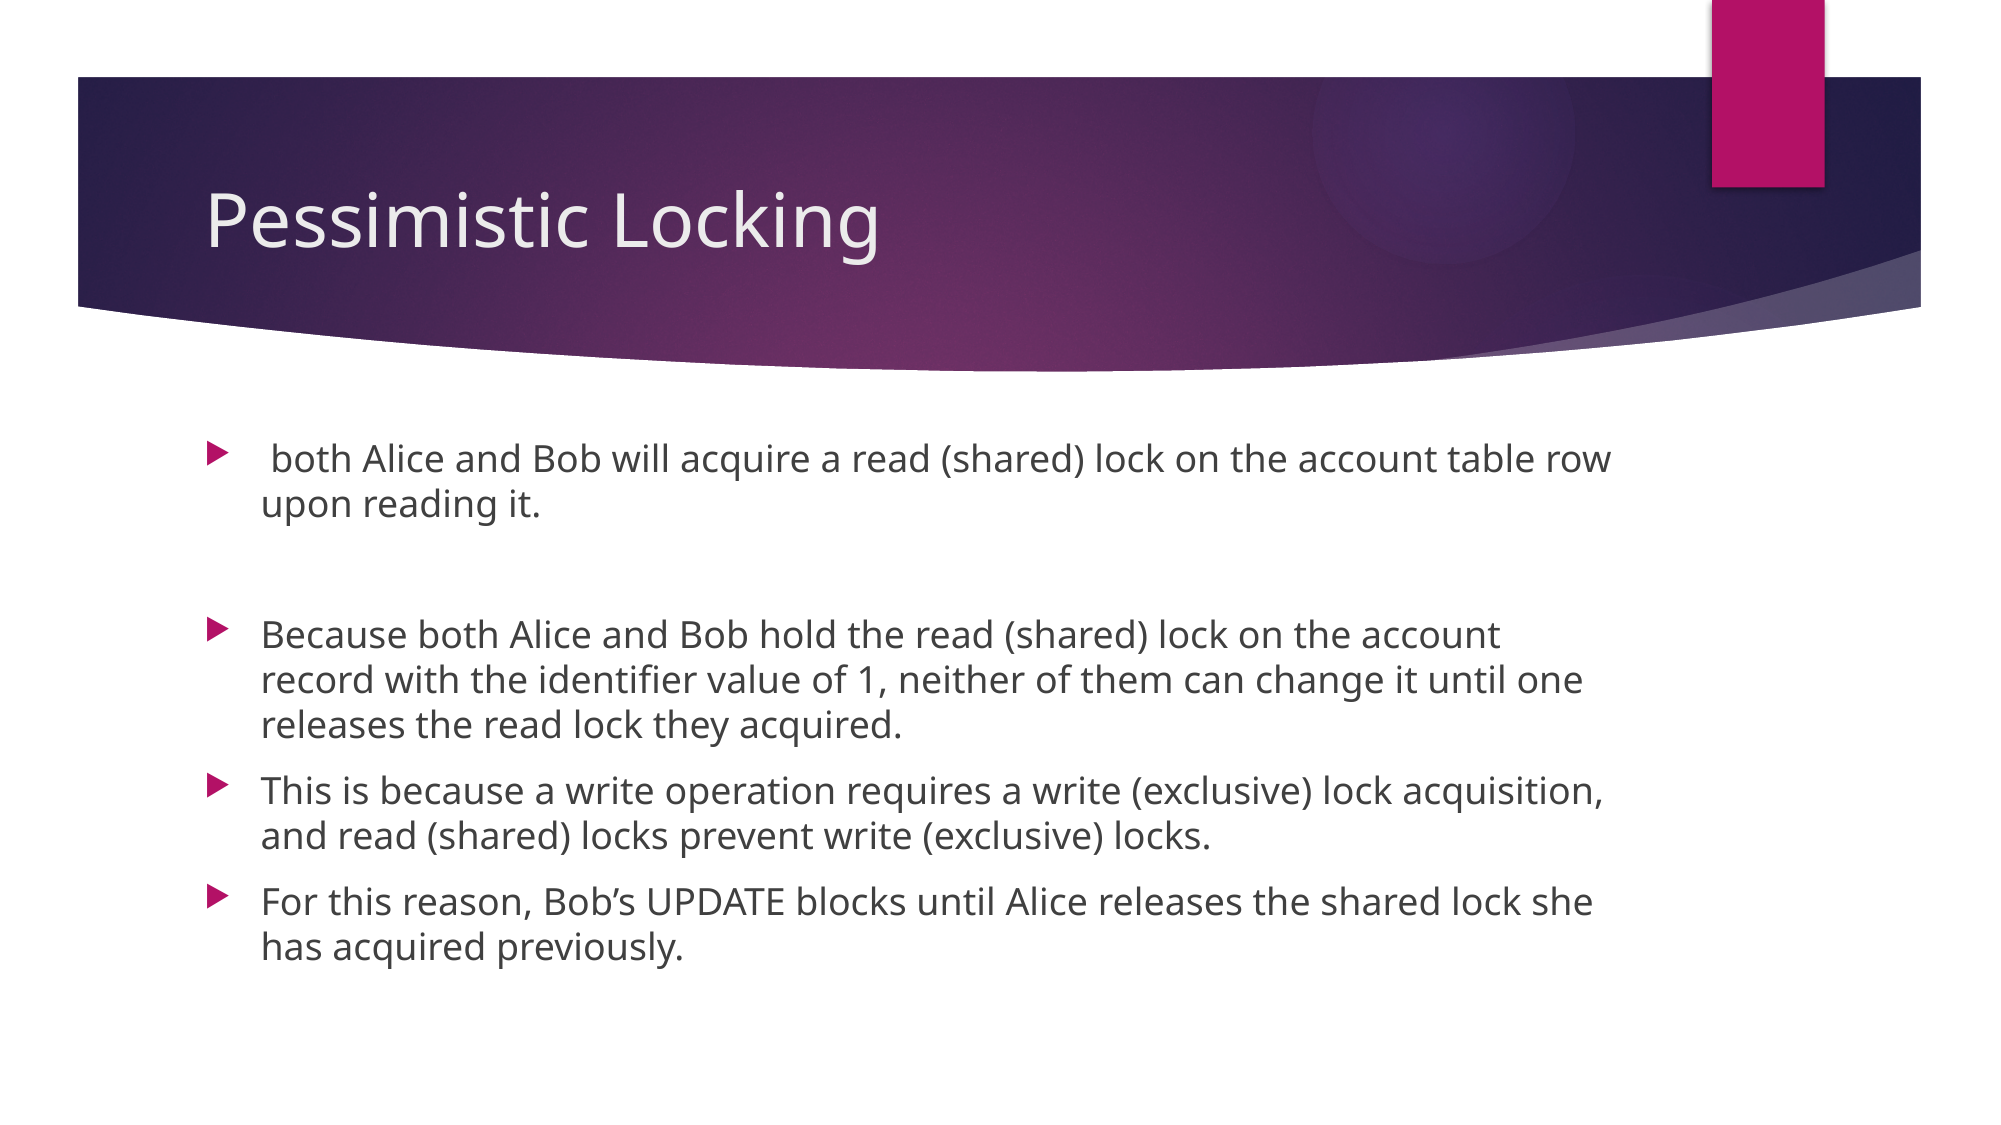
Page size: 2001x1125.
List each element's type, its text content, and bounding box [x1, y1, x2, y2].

title Pessimistic Locking [189, 159, 1627, 276]
list both Alice and Bob will acquire a read (shared) lock on the account table row upon reading it. Because both Alice and Bob hold the read (shared) lock on the account record with the identifier value of 1, neither of them can change it until one releases the read lock they acquired. This is because a write operation requires a write (exclusive) lock acquisition, and read (shared) locks prevent write (exclusive) locks. For this reason, Bob’s UPDATE blocks until Alice releases the shared lock she has acquired previously. [189, 427, 1638, 988]
